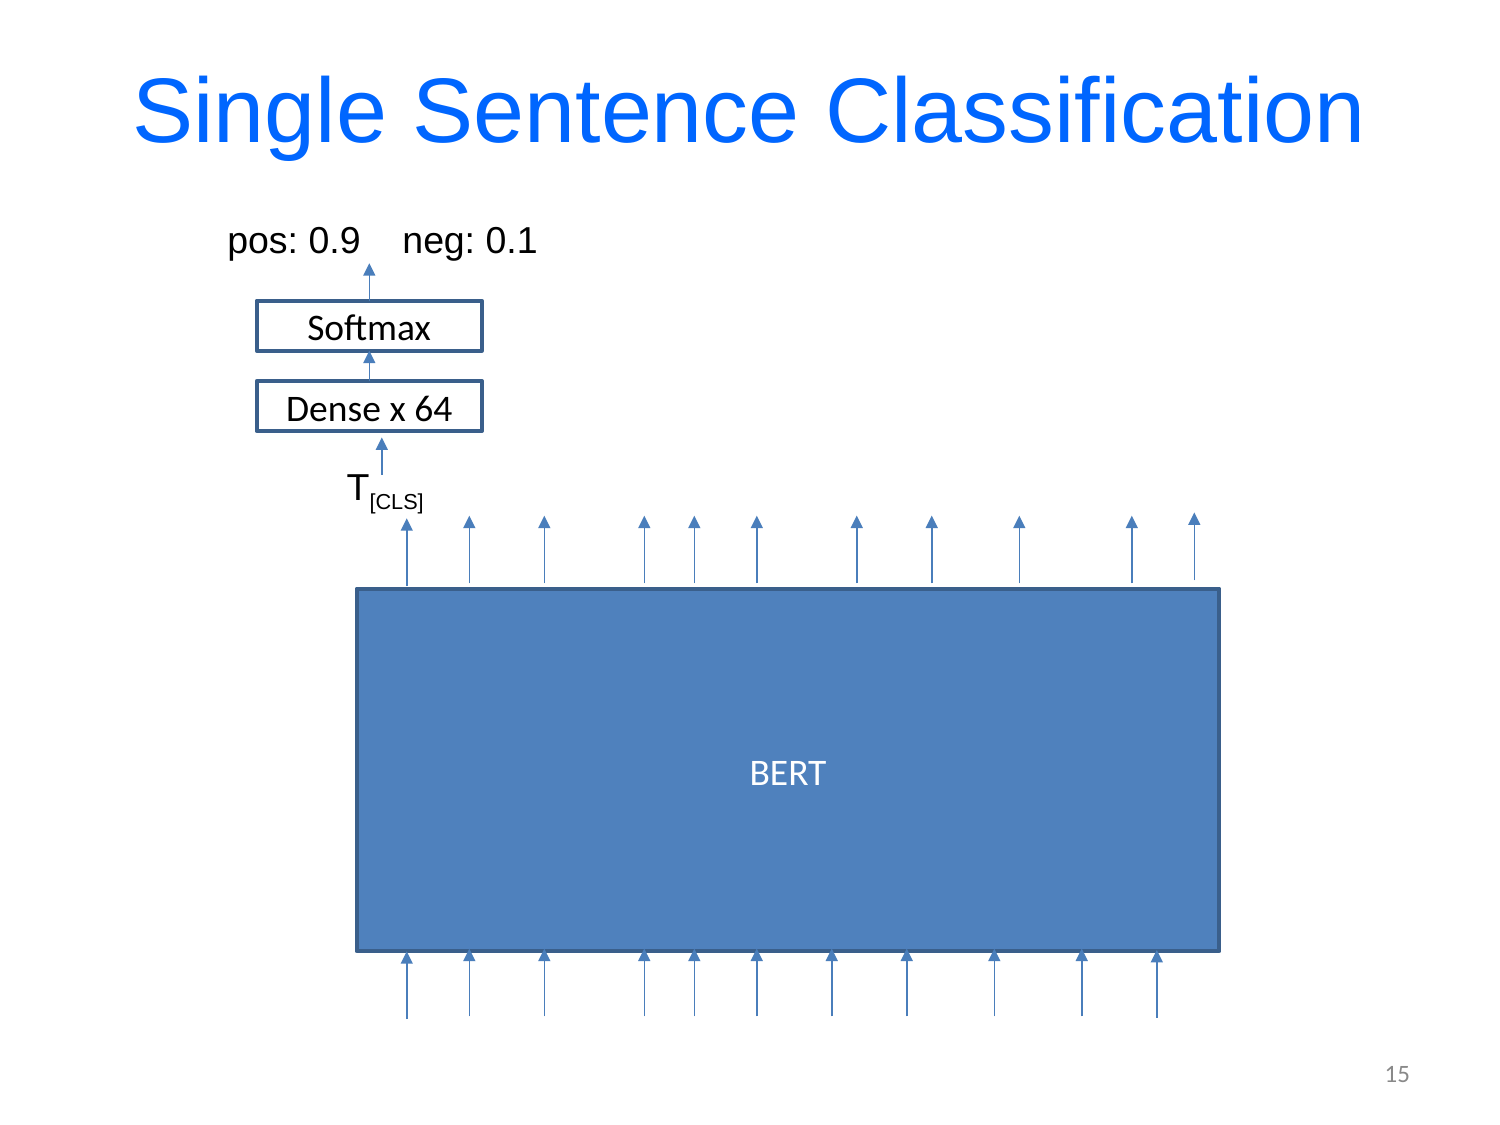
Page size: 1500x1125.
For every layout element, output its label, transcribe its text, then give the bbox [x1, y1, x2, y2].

title Single Sentence Classification [75, 12, 1425, 200]
text_box Dense x 64 [255, 379, 484, 433]
text_box T[CLS] [331, 455, 1282, 522]
text_box pos: 0.9 neg: 0.1 [202, 208, 553, 269]
text_box Softmax [255, 299, 484, 353]
text_box BERT [355, 587, 1221, 953]
slide_number 15 [1074, 1042, 1425, 1103]
